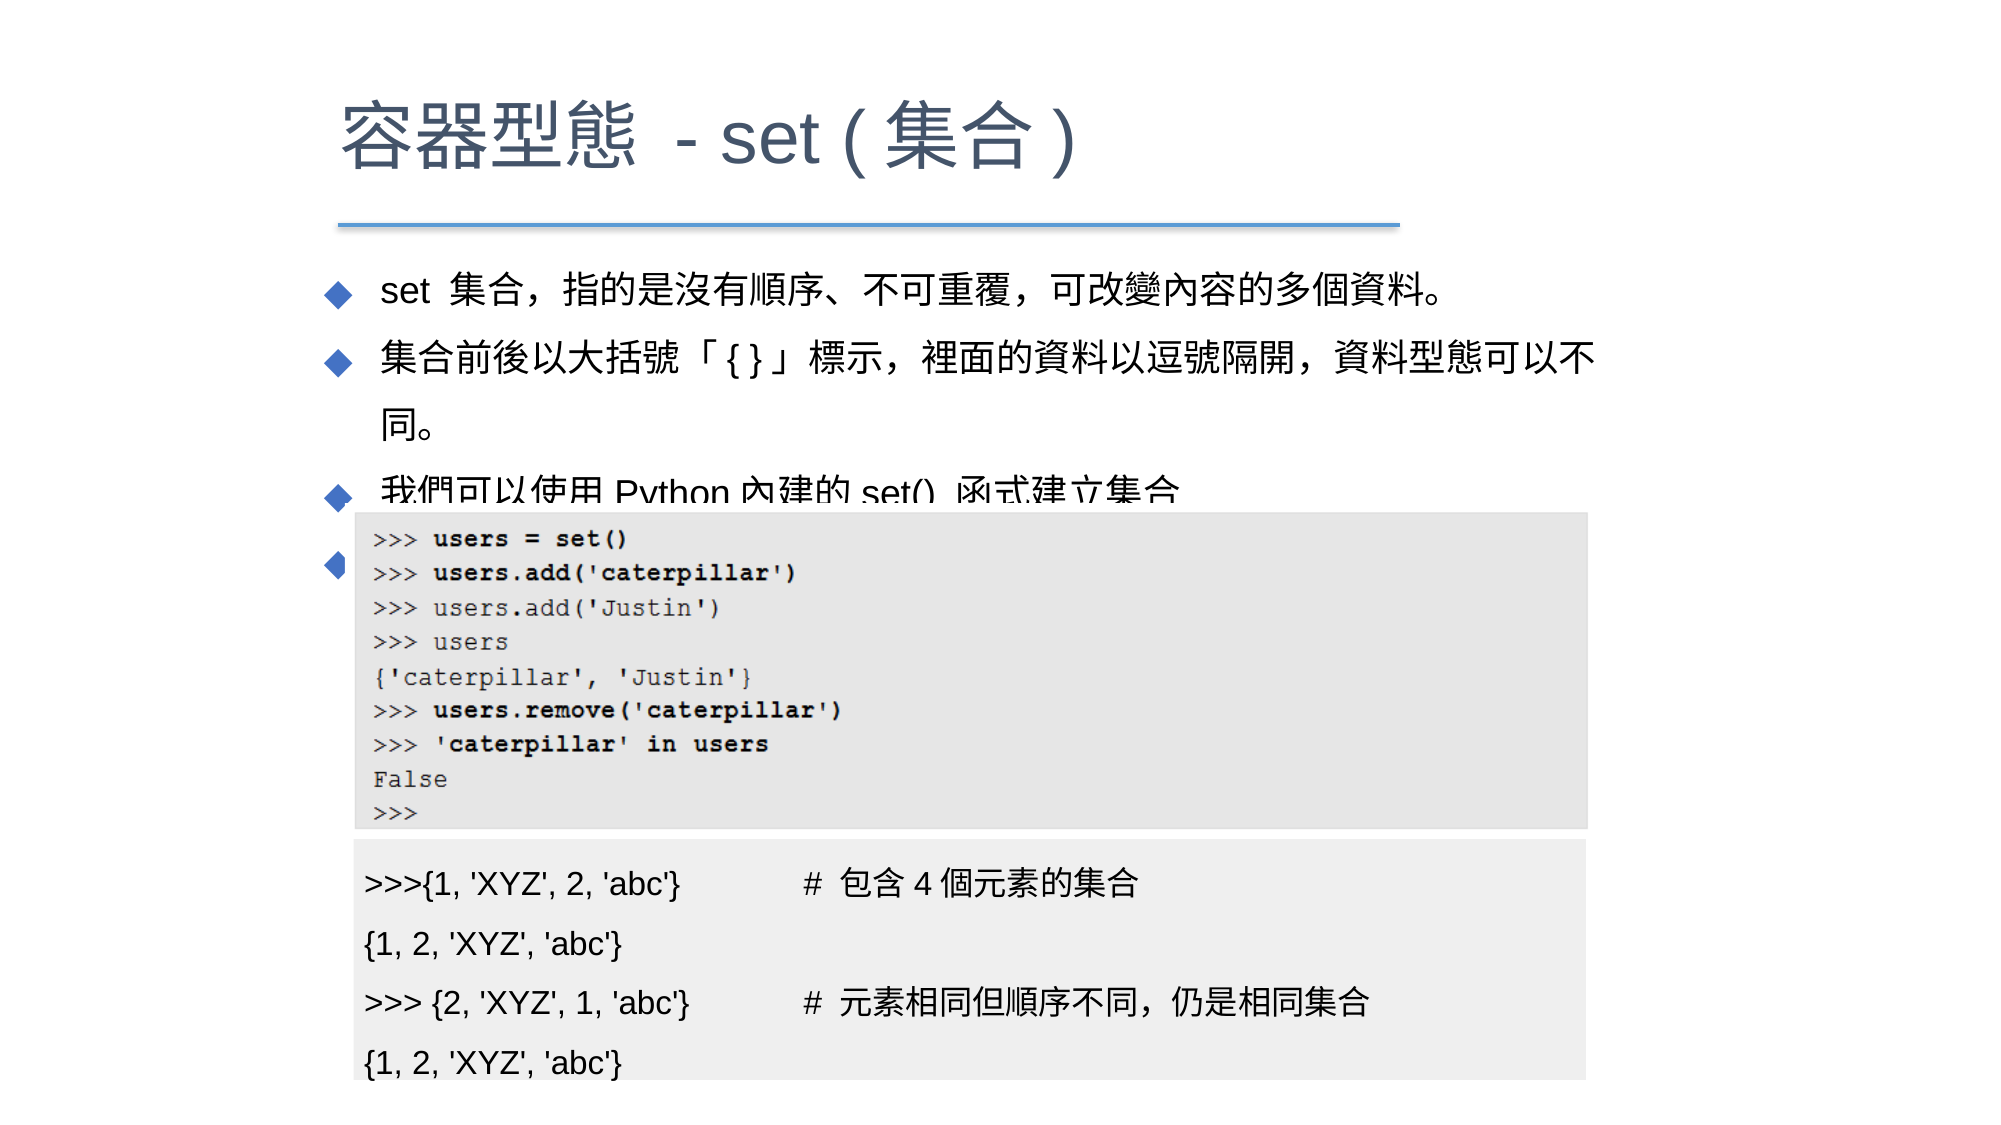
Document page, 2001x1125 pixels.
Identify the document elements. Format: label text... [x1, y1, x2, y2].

text_box [344, 503, 1595, 836]
list set 集合，指的是沒有順序、不可重覆，可改變內容的多個資料。 集合前後以大括號「{ }」標示，裡面的資料以逗號隔開，資料型態可以不同。 我們可以使用Python內建的set() 函式建立集合 想建立空集合，必須使用 set() [309, 236, 1658, 1036]
text_box >>>{1, 'XYZ', 2, 'abc'} # 包含4個元素的集合 {1, 2, 'XYZ', 'abc'} >>> {2, 'XYZ', 1, 'abc'} # 元素相同但順序不同，仍是相同集合 {1, 2, 'XYZ', 'abc'} [353, 839, 1586, 1080]
title 容器型態 - set (集合) [324, 45, 1575, 233]
